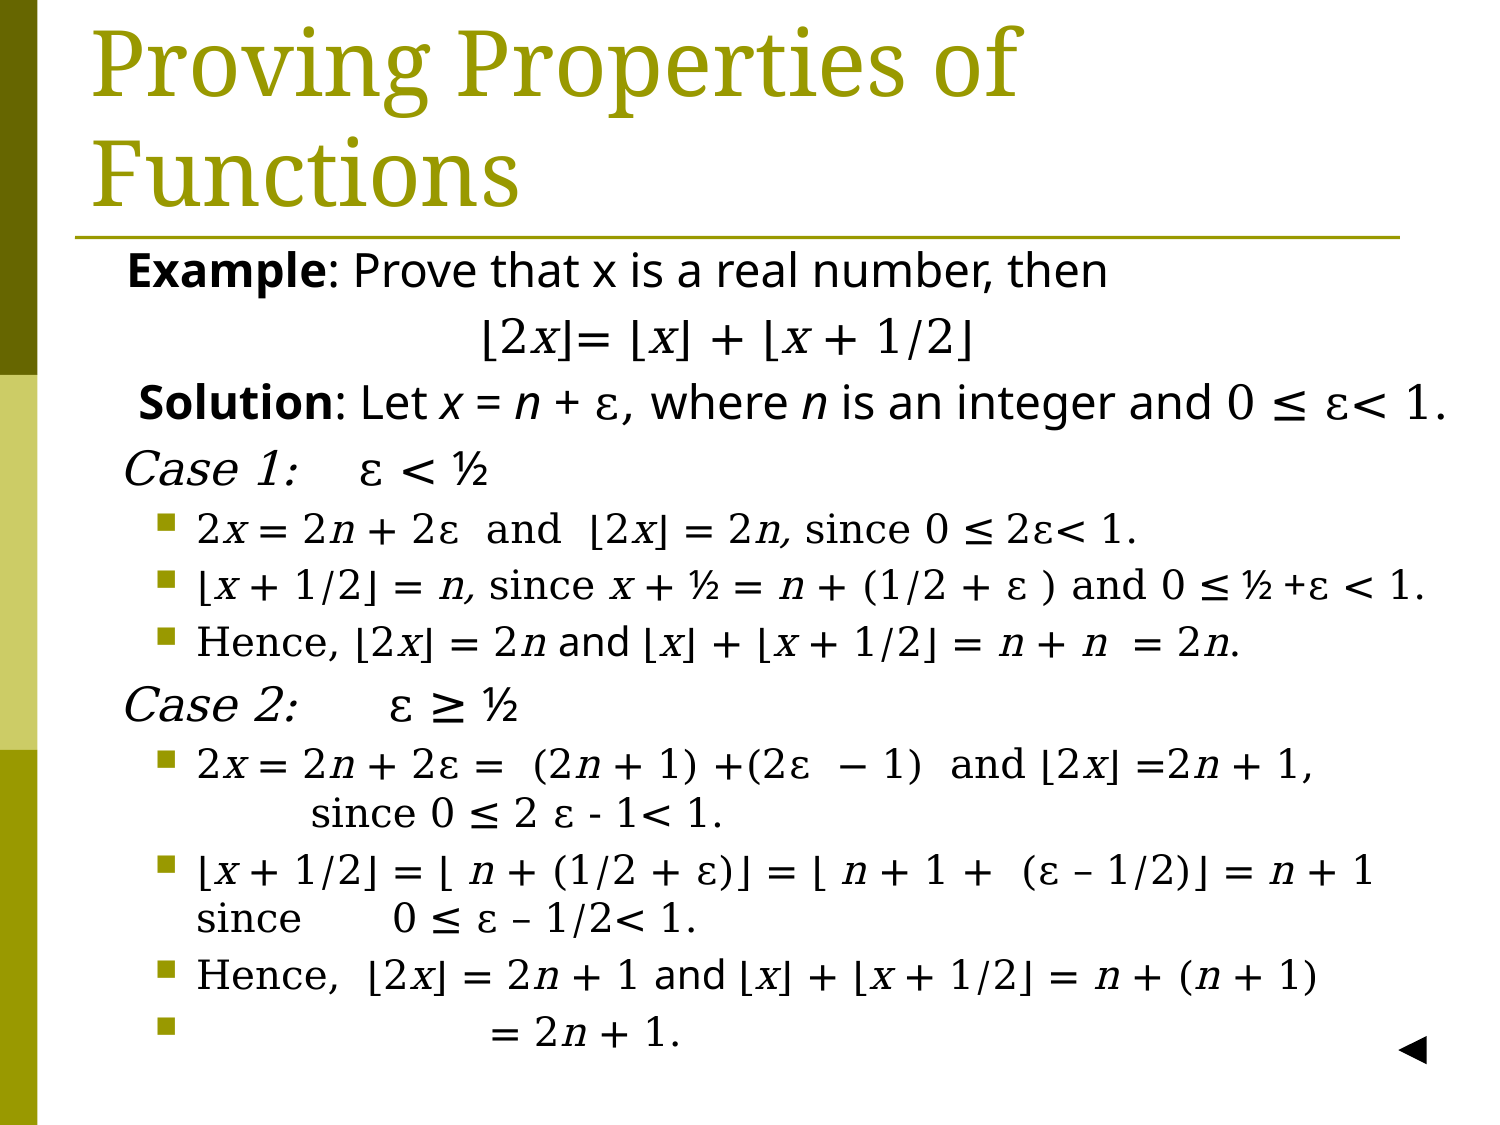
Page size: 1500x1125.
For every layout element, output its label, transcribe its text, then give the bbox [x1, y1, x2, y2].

title Proving Properties of Functions [75, 45, 1425, 232]
text_box [1398, 1035, 1427, 1065]
list Example: Prove that x is a real number, then ⌊2x⌋= ⌊x⌋ + ⌊x + 1/2⌋ Solution: Let x = n + ε, where n is an integer and 0 ≤ ε< 1. Case 1: ε < ½ 2x = 2n + 2ε and ⌊2x⌋ = 2n, since 0 ≤ 2ε< 1. ⌊x + 1/2⌋ = n, since x + ½ = n + (1/2 + ε ) and 0 ≤ ½ +ε < 1. Hence, ⌊2x⌋ = 2n and ⌊x⌋ + ⌊x + 1/2⌋ = n + n = 2n. Case 2: ε ≥ ½ 2x = 2n + 2ε = (2n + 1) +(2ε − 1) and ⌊2x⌋ =2n + 1, since 0 ≤ 2 ε - 1< 1. ⌊x + 1/2⌋ = ⌊ n + (1/2 + ε)⌋ = ⌊ n + 1 + (ε – 1/2)⌋ = n + 1 since 0 ≤ ε – 1/2< 1. Hence, ⌊2x⌋ = 2n + 1 and ⌊x⌋ + ⌊x + 1/2⌋ = n + (n + 1) = 2n + 1. [74, 232, 1475, 1121]
